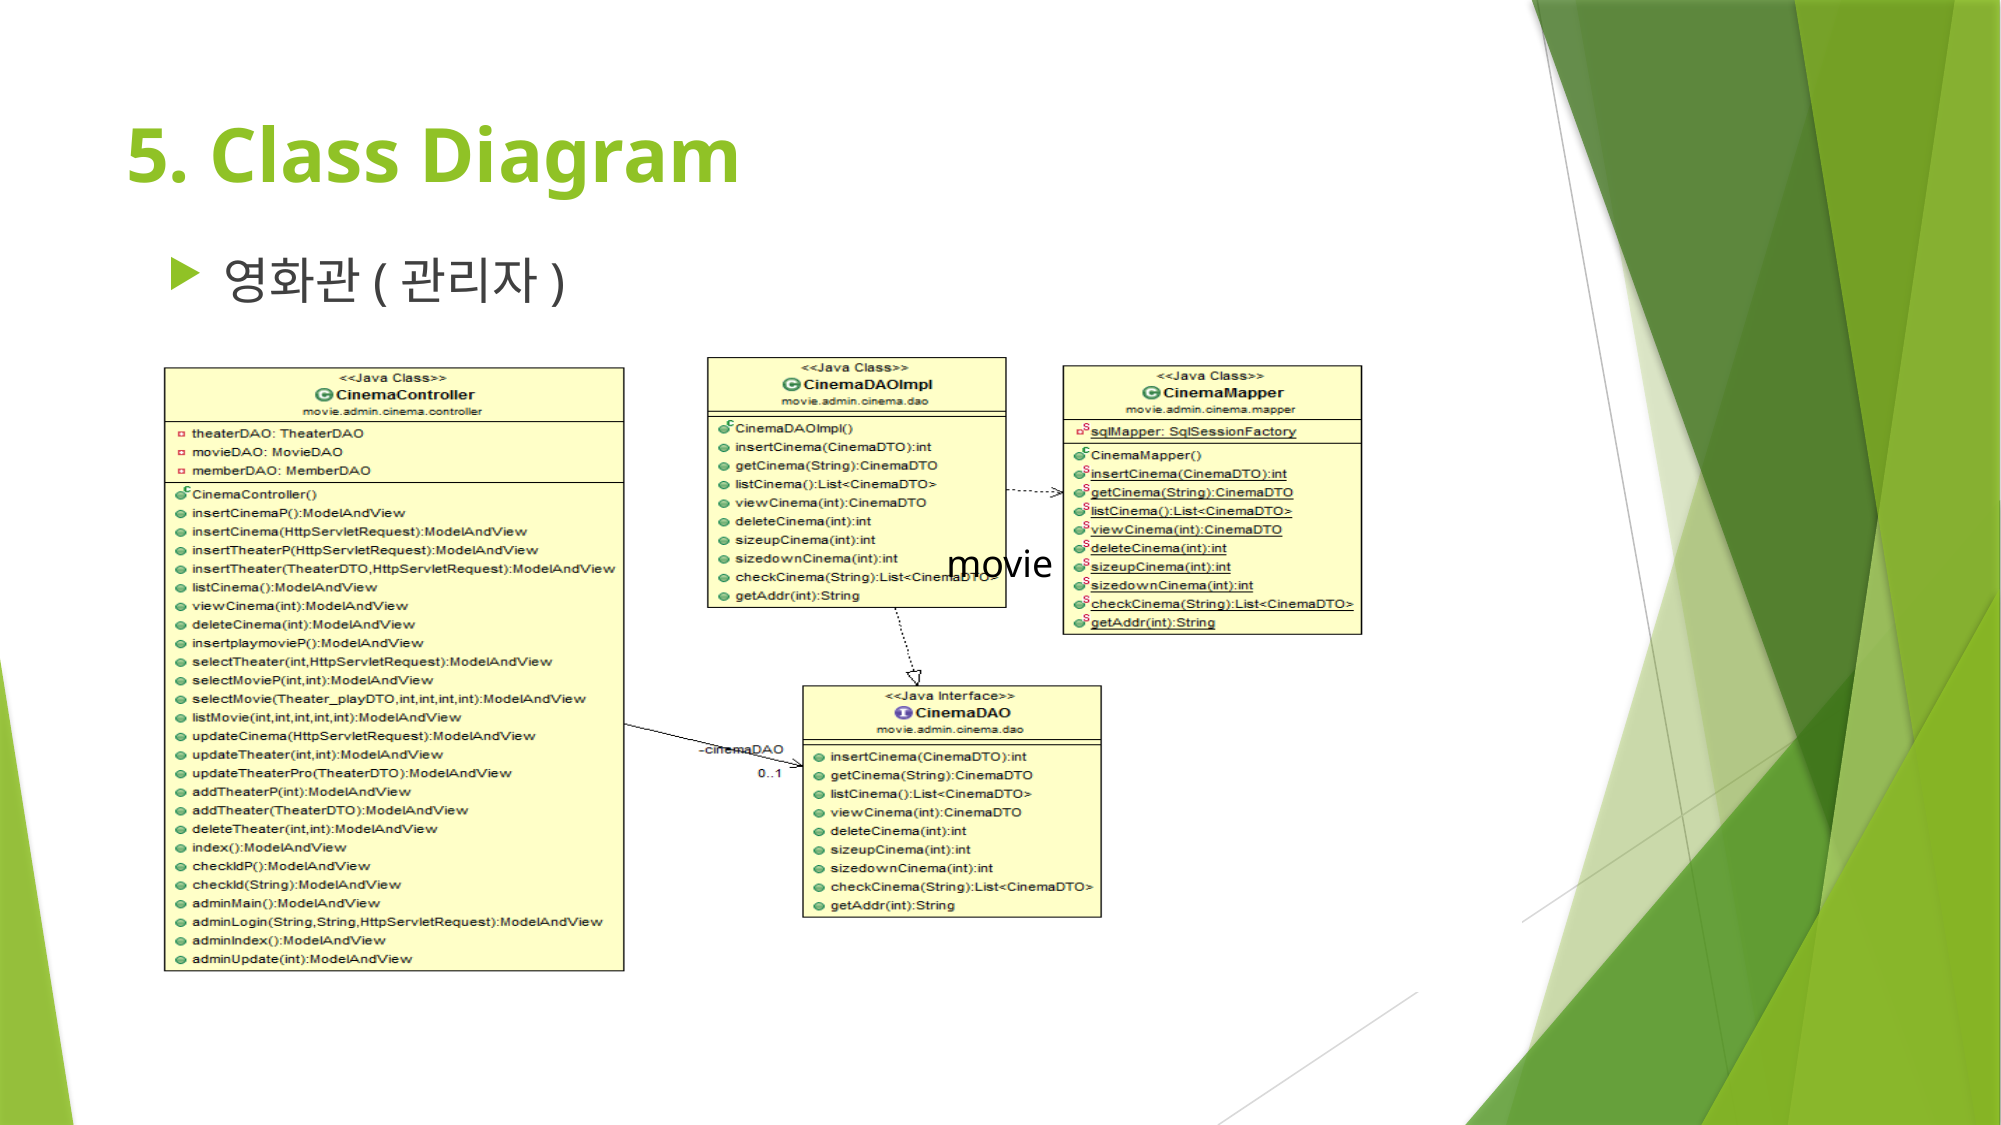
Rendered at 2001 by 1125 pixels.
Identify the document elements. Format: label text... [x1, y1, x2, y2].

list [110, 353, 1522, 992]
text_box 영화관(관리자) [152, 241, 702, 336]
title 5. Class Diagram [111, 99, 1522, 317]
